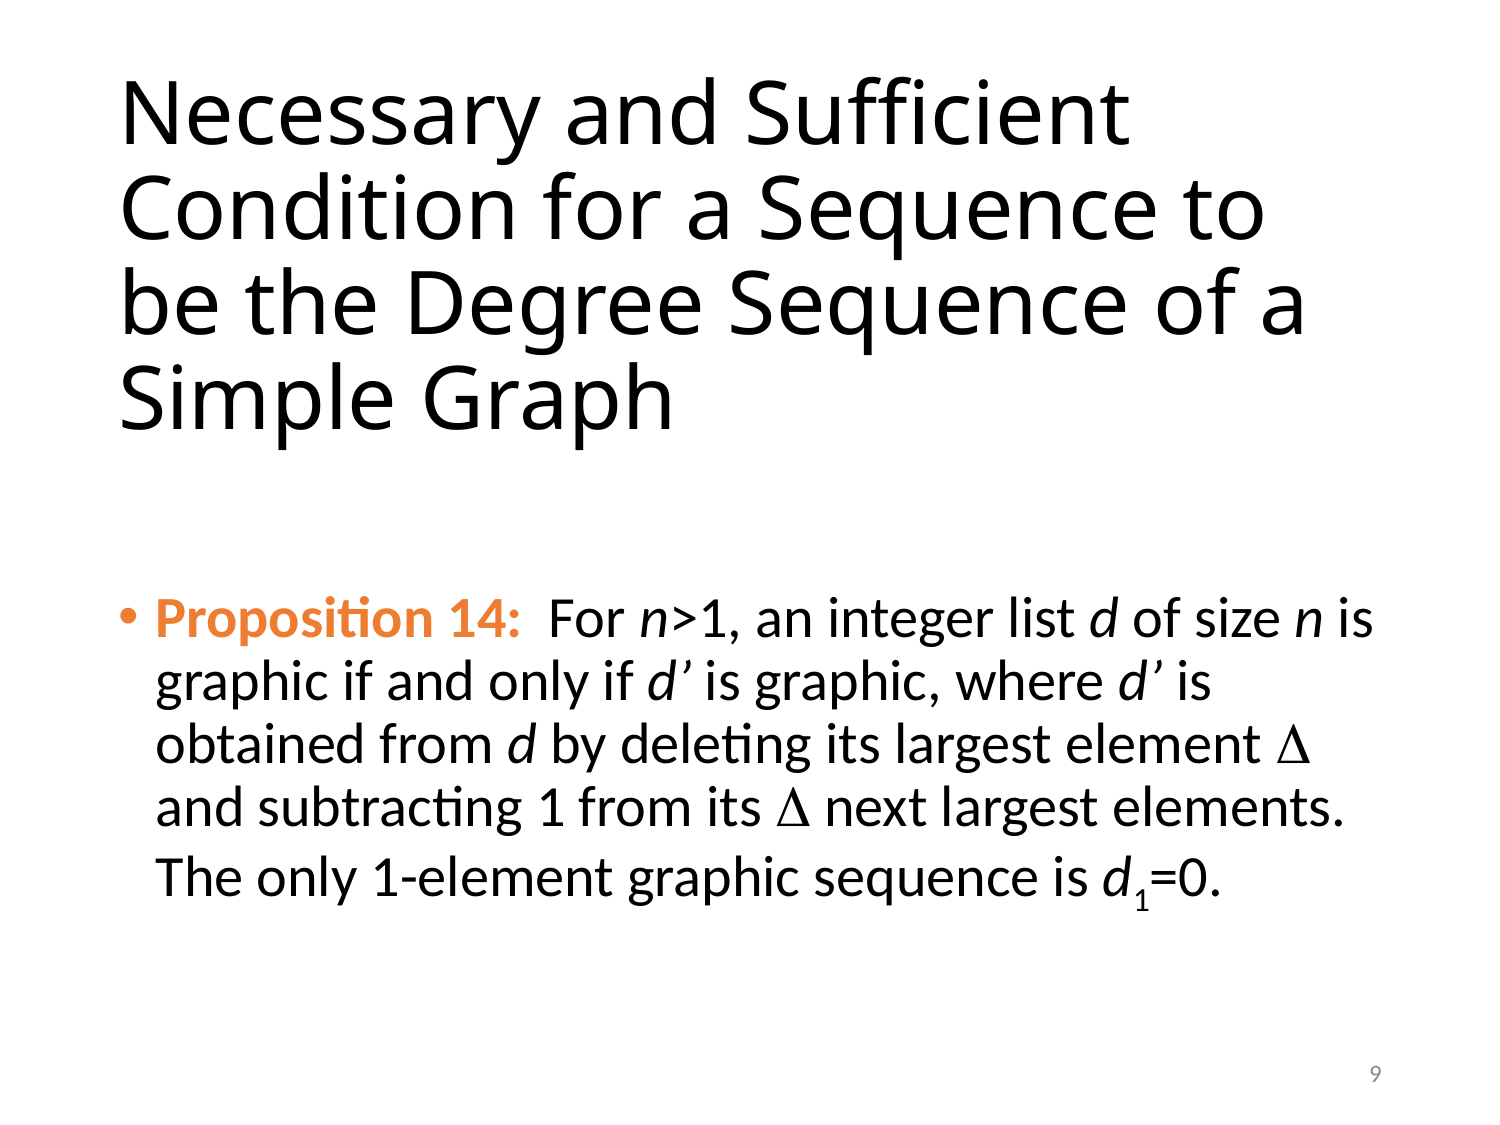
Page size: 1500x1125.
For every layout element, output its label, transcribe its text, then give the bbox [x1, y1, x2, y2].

title Necessary and Sufficient Condition for a Sequence to be the Degree Sequence of a Simple Graph [103, 59, 1397, 457]
list Proposition 14: For n>1, an integer list d of size n is graphic if and only if d’ is graphic, where d’ is obtained from d by deleting its largest element  and subtracting 1 from its  next largest elements. The only 1-element graphic sequence is d1=0. [103, 580, 1397, 1014]
slide_number 9 [1059, 1042, 1397, 1103]
